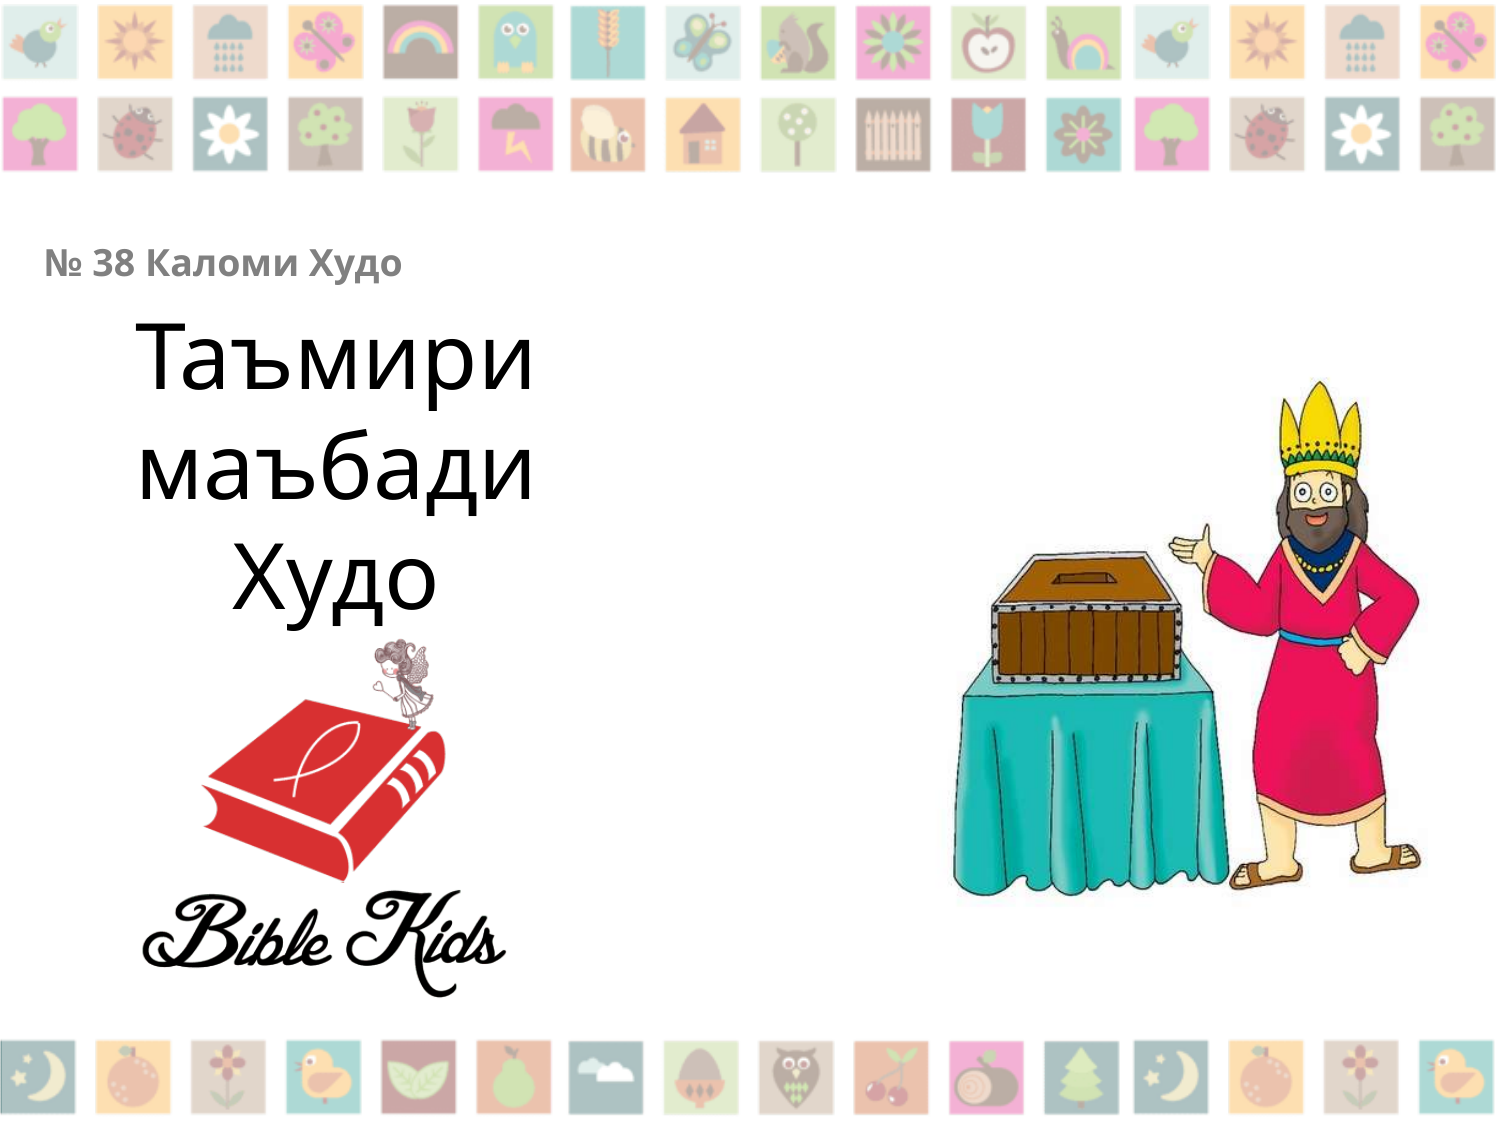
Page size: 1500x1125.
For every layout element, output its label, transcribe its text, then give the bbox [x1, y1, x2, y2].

picture [117, 600, 544, 1027]
picture [702, 299, 1500, 924]
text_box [0, 1028, 1500, 1118]
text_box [0, 3, 1500, 181]
text_box № 38 Каломи Худо [29, 231, 543, 290]
text_box Таъмири маъбади Худо [5, 290, 668, 636]
